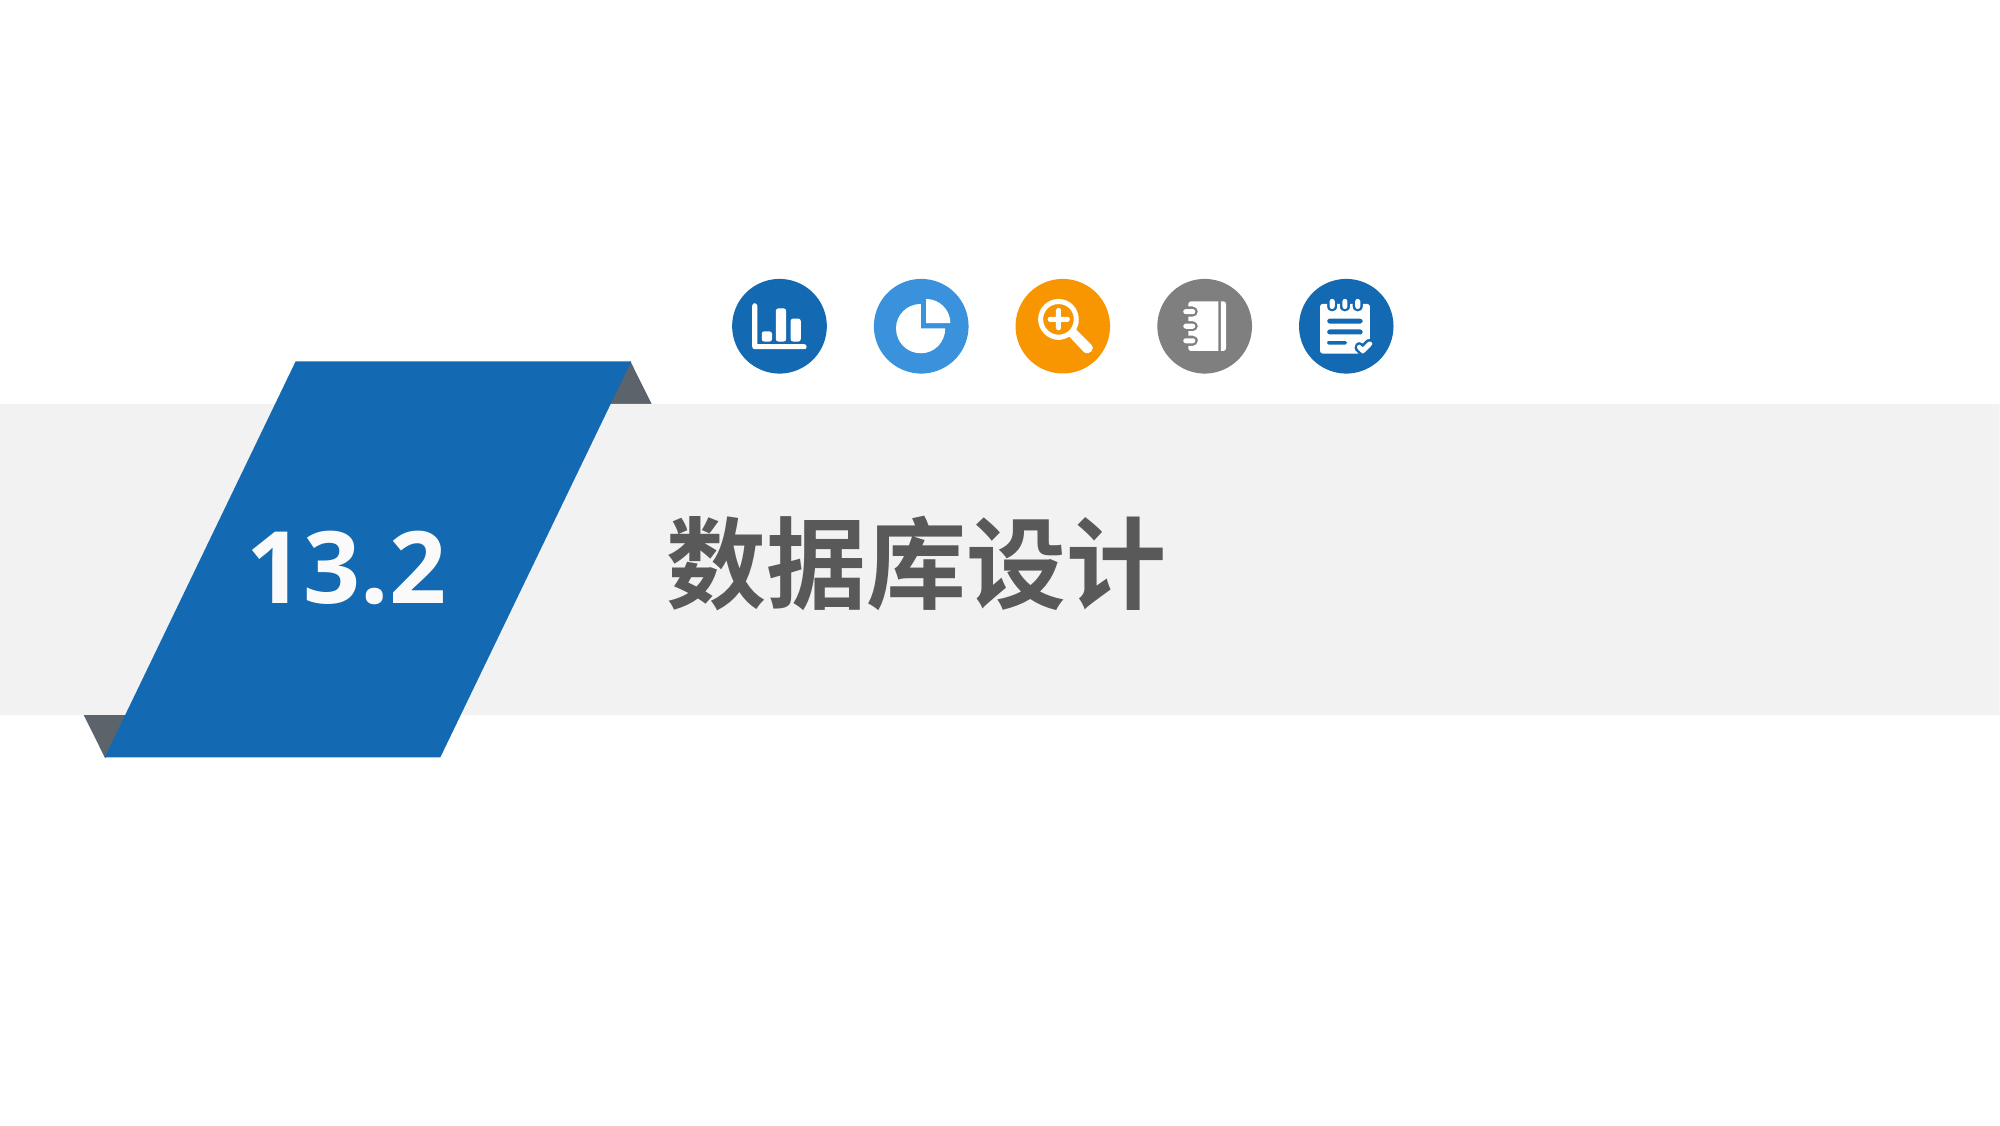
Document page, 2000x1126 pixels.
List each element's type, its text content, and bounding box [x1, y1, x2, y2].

text_box 13.2 [231, 496, 517, 632]
text_box 数据库设计 [651, 494, 1756, 630]
